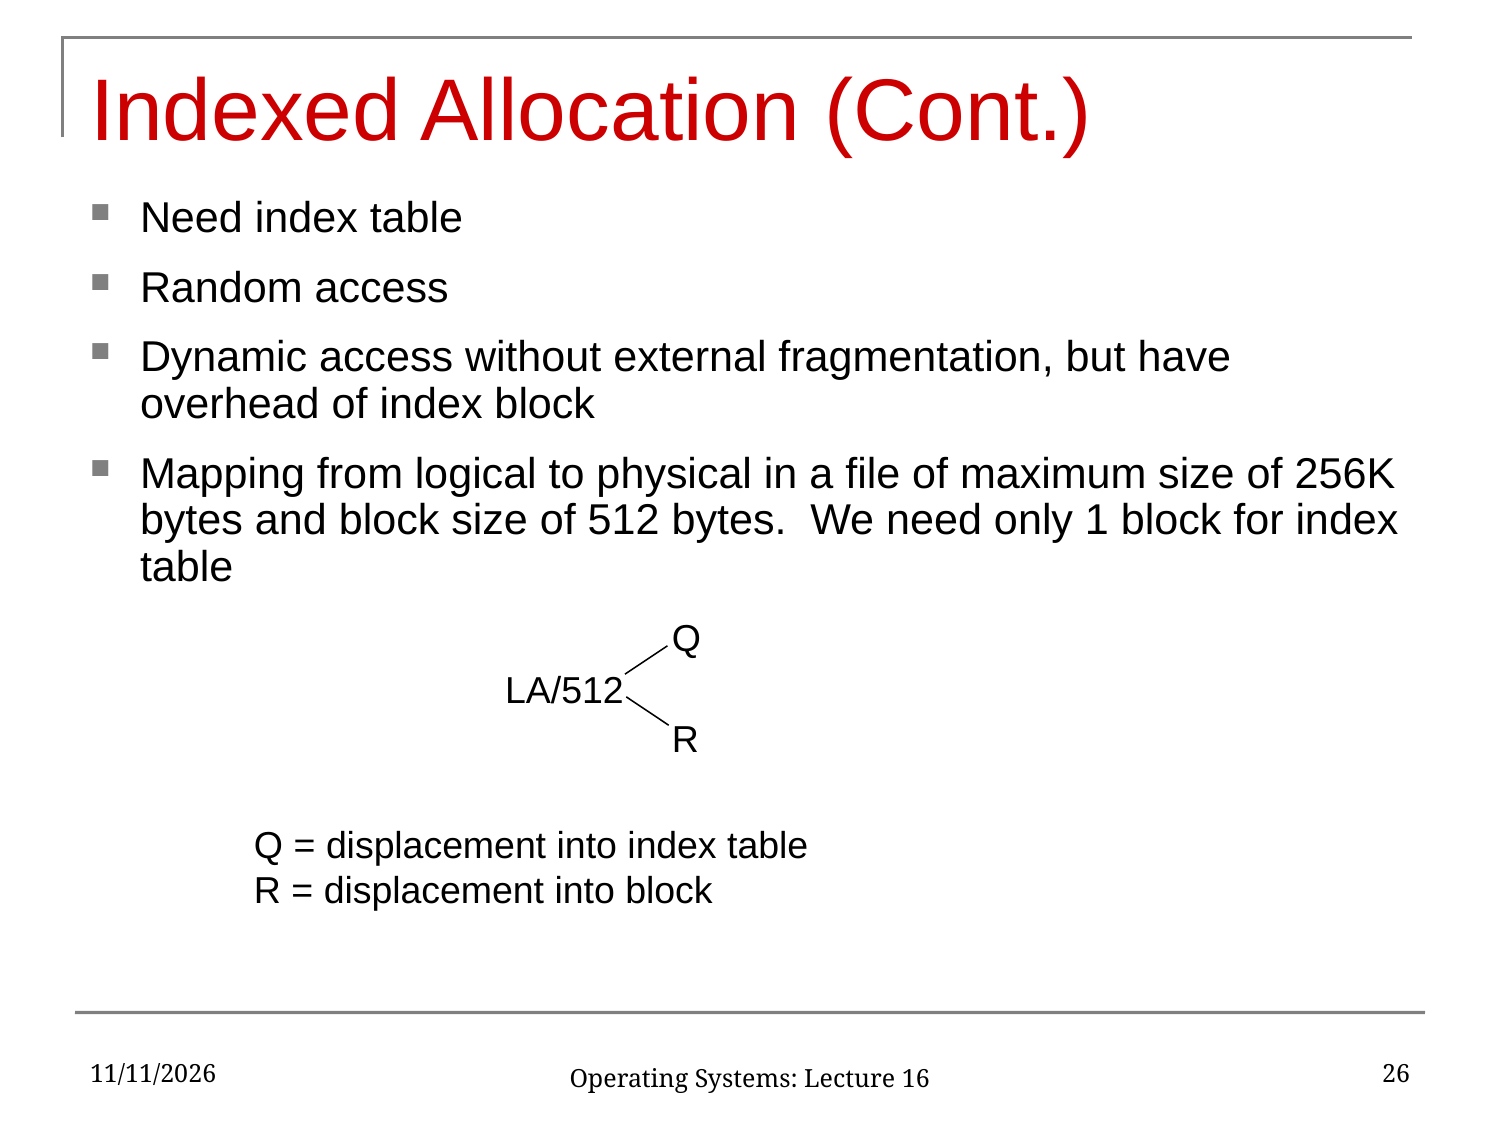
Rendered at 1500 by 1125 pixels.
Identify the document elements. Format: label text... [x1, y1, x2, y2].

text_box Q = displacement into index table R = displacement into block [238, 813, 1393, 951]
title Indexed Allocation (Cont.) [75, 45, 1425, 163]
slide_number 26 [1074, 1023, 1426, 1100]
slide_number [74, 1023, 426, 1100]
footer Operating Systems: Lecture 16 [512, 1024, 988, 1101]
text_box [489, 605, 717, 768]
list Need index table Random access Dynamic access without external fragmentation, but have overhead of index block Mapping from logical to physical in a file of maximum size of 256K bytes and block size of 512 bytes. We need only 1 block for index table [75, 187, 1425, 600]
